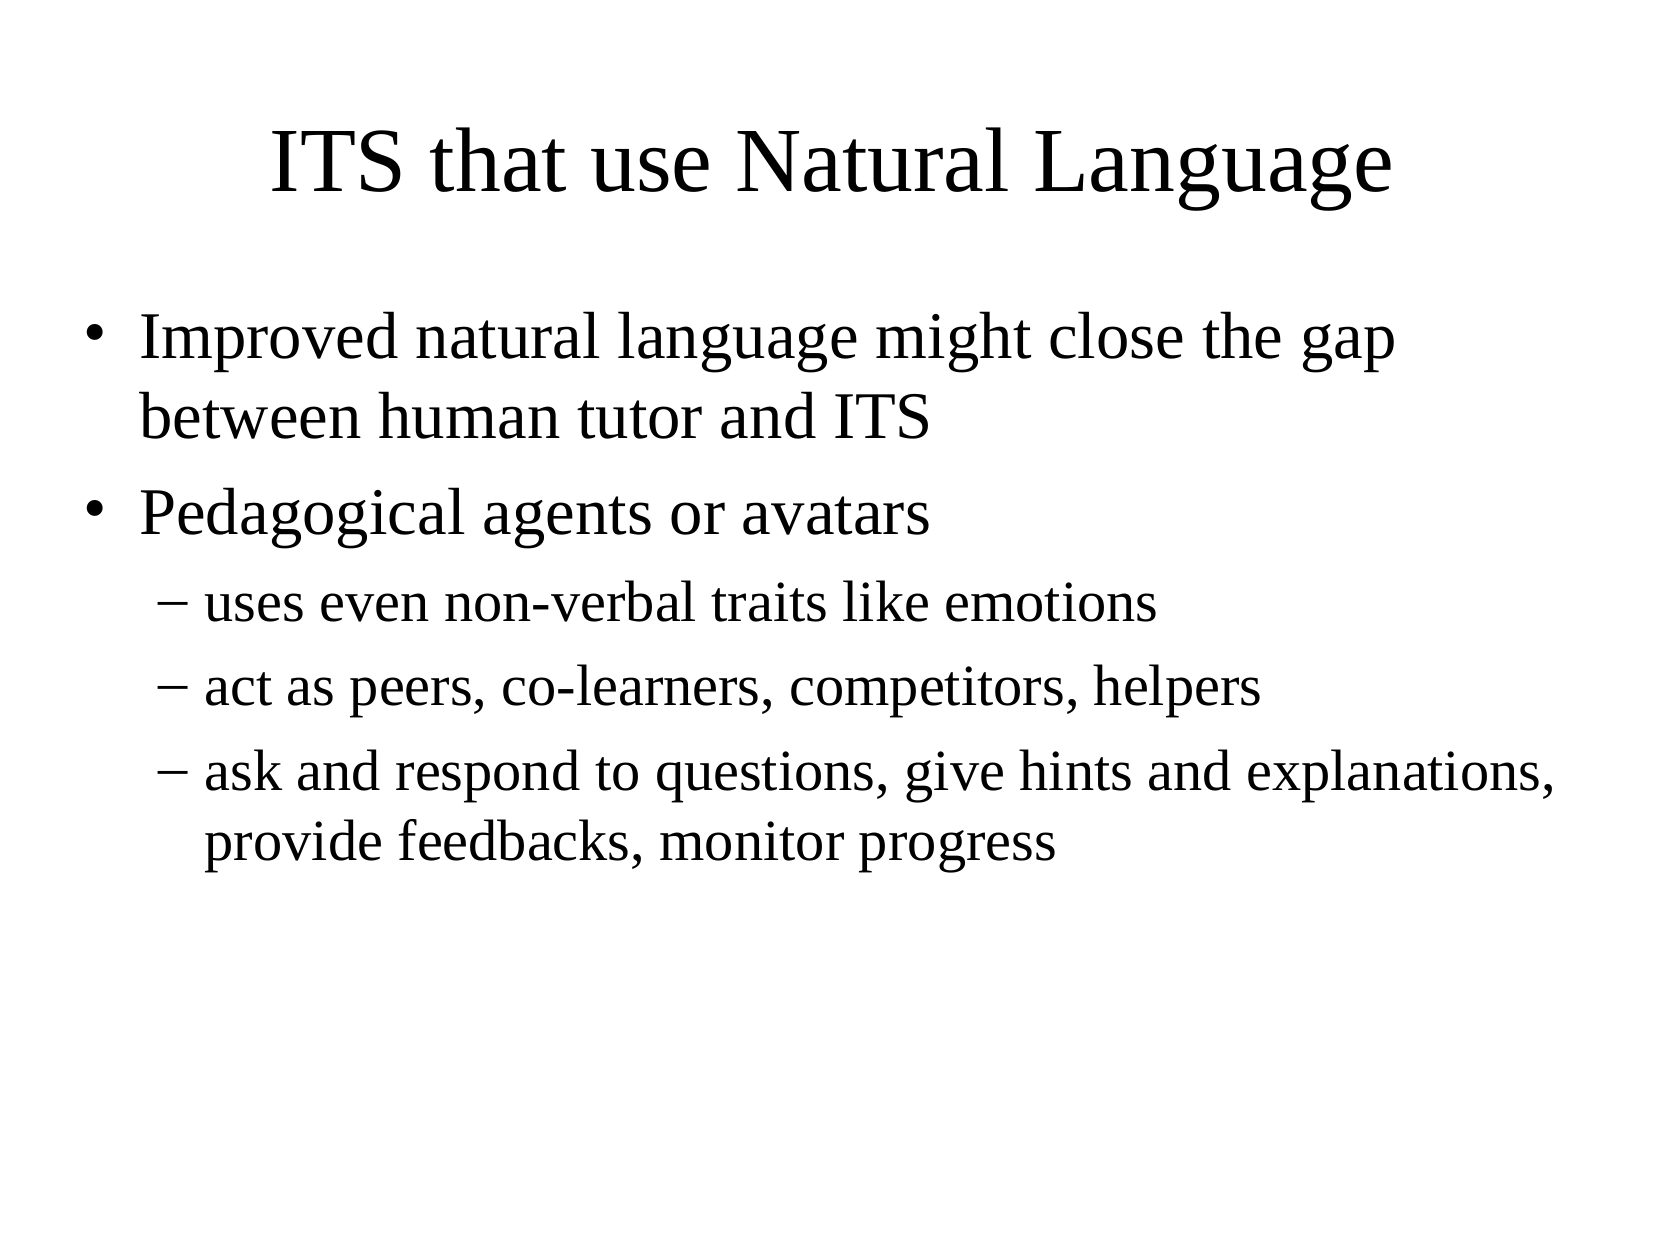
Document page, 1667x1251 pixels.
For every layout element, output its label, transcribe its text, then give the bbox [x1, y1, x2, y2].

text_box ITS that use Natural Language [83, 31, 1584, 277]
text_box Improved natural language might close the gap between human tutor and ITS Pedagogical agents or avatars uses even non-verbal traits like emotions act as peers, co-learners, competitors, helpers ask and respond to questions, give hints and explanations, provide feedbacks, monitor progress [83, 291, 1584, 1101]
